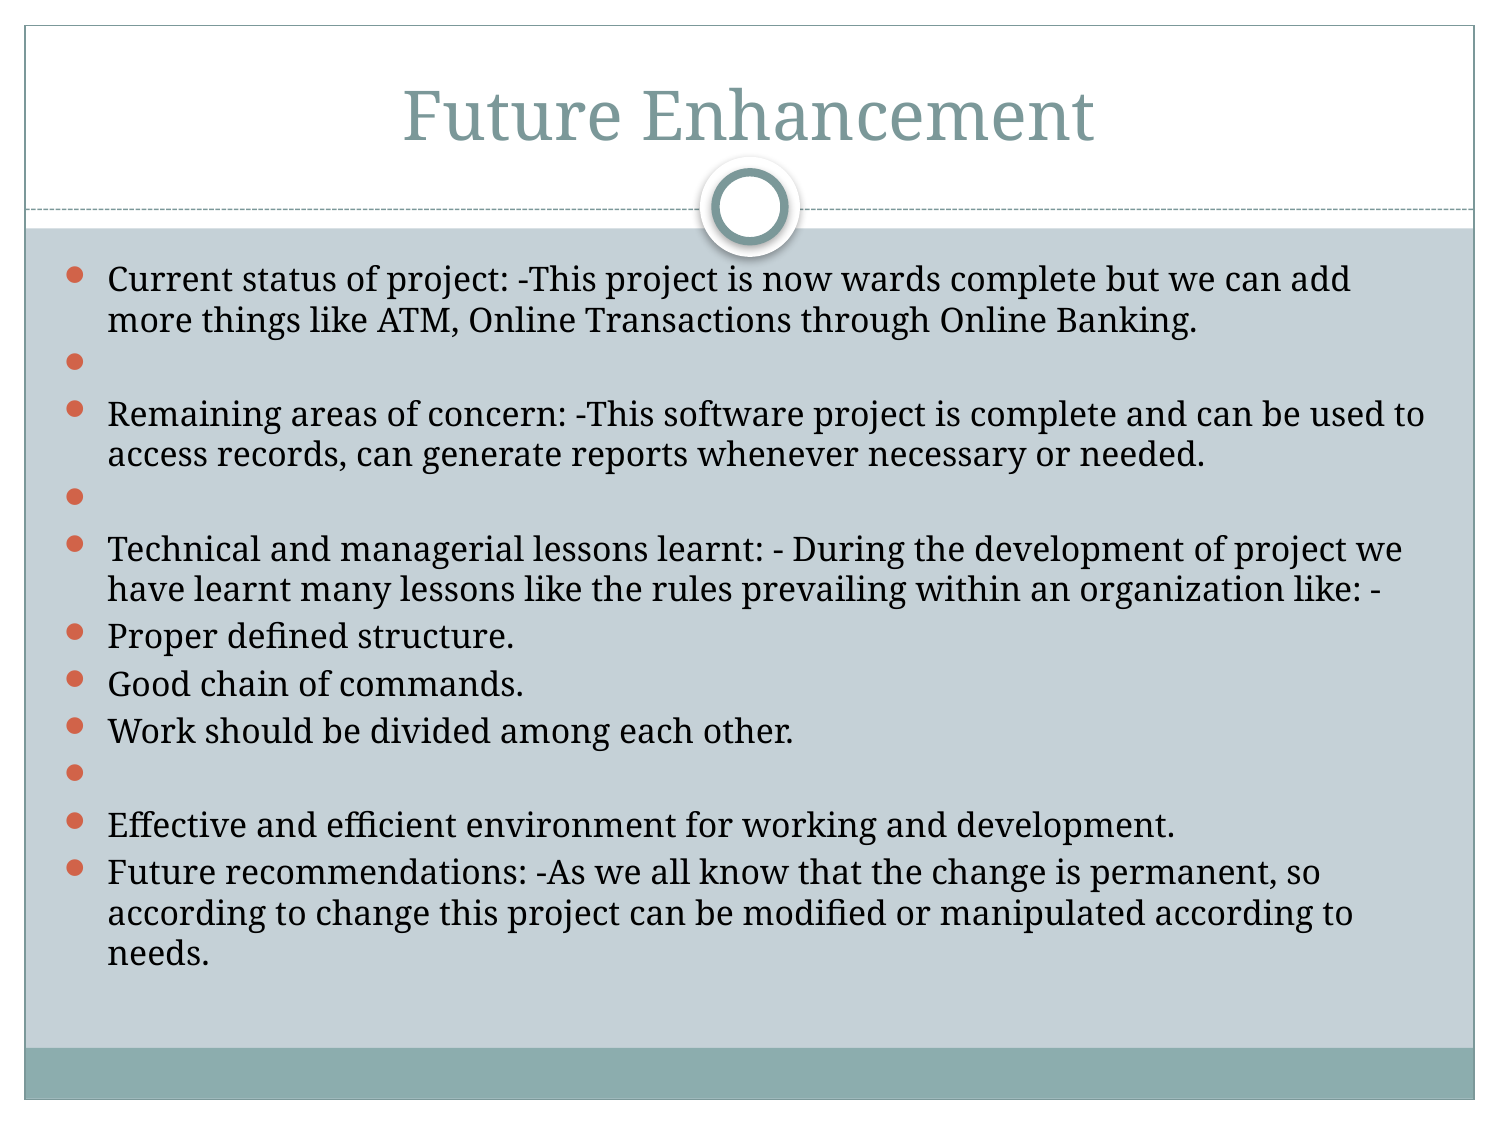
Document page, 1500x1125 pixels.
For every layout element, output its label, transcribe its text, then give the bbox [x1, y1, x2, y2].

list Current status of project: -This project is now wards complete but we can add more things like ATM, Online Transactions through Online Banking. Remaining areas of concern: -This software project is complete and can be used to access records, can generate reports whenever necessary or needed. Technical and managerial lessons learnt: - During the development of project we have learnt many lessons like the rules prevailing within an organization like: - Proper defined structure. Good chain of commands. Work should be divided among each other. Effective and efficient environment for working and development. Future recommendations: -As we all know that the change is permanent, so according to change this project can be modified or manipulated according to needs. [49, 250, 1445, 1001]
title Future Enhancement [49, 37, 1450, 162]
